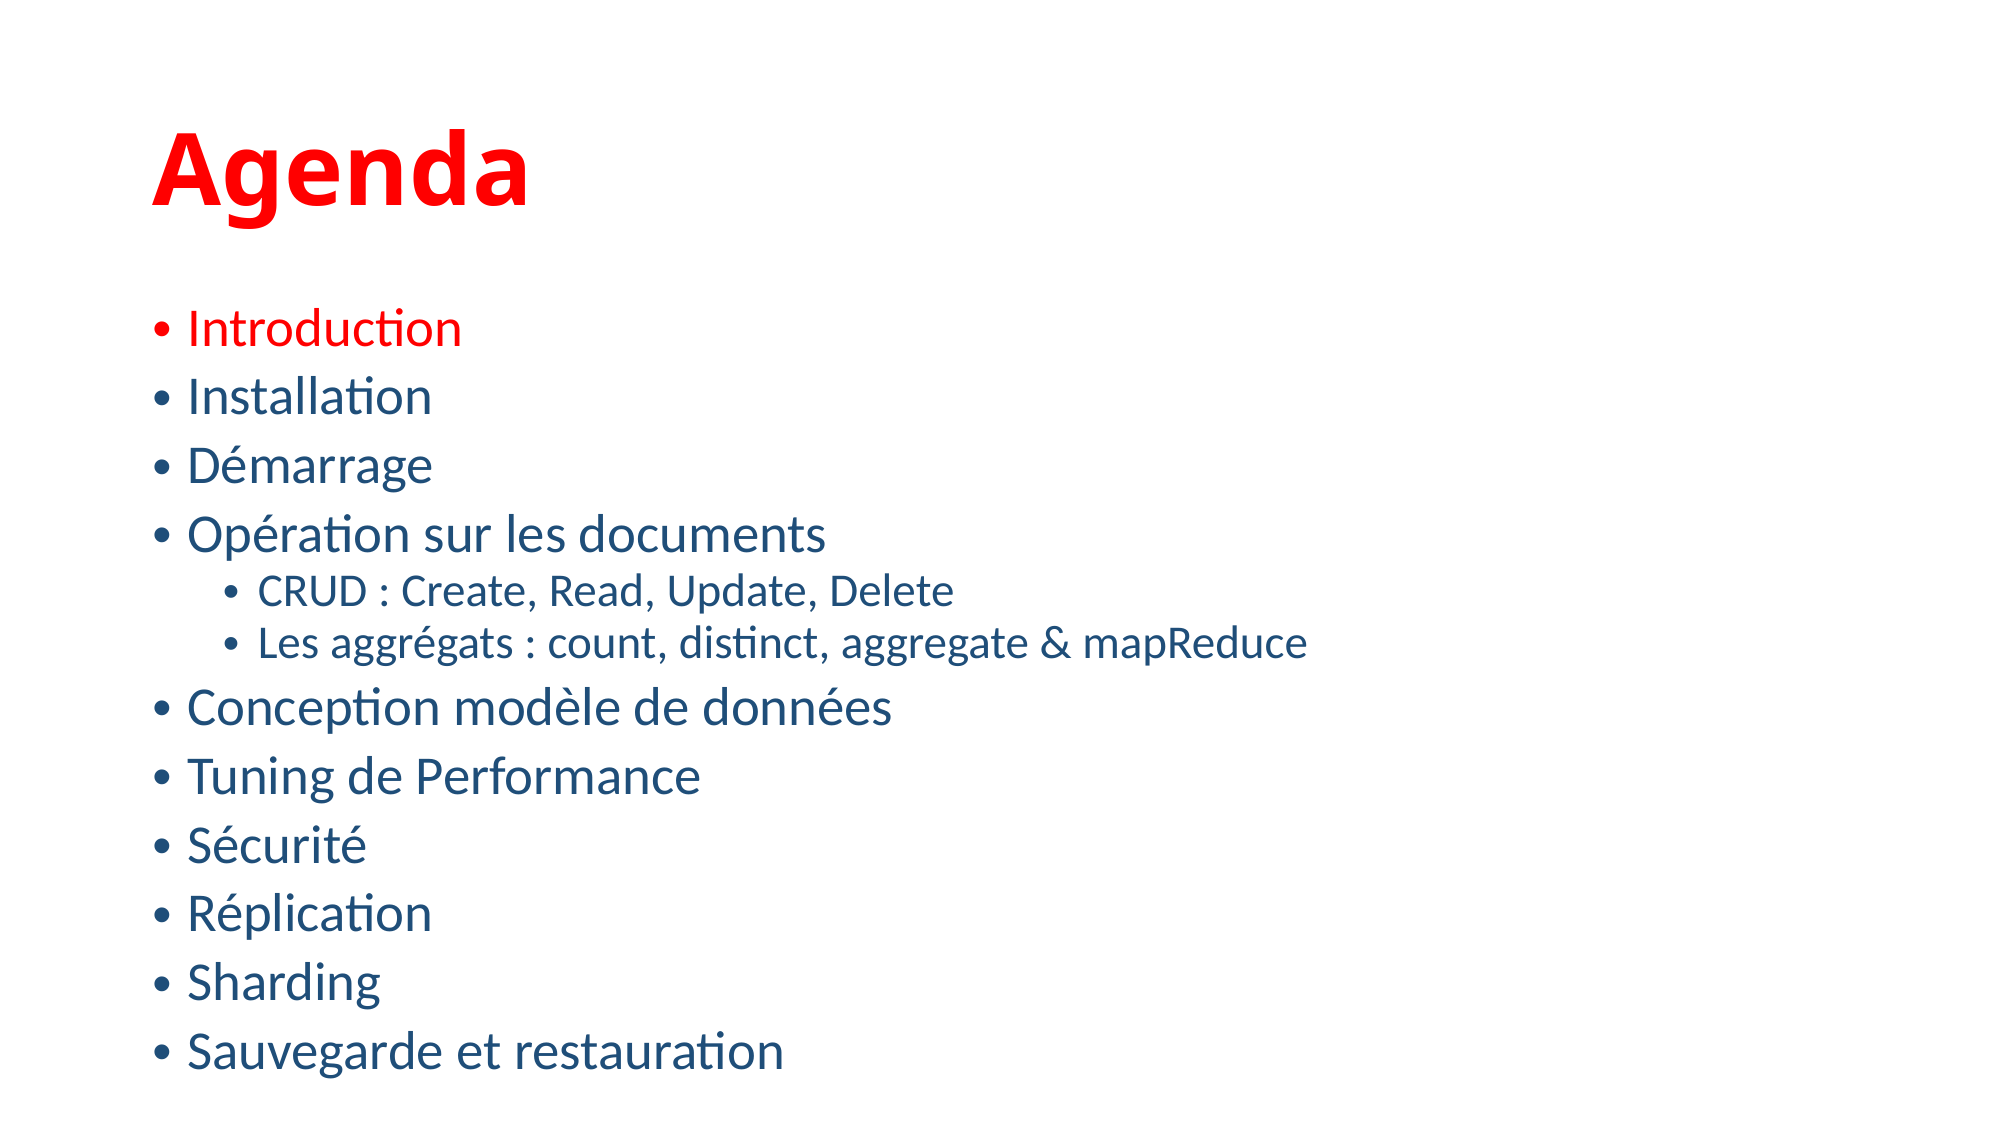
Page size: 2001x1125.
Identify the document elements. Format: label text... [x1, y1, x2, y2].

text_box Introduction Installation Démarrage Opération sur les documents CRUD : Create, Read, Update, Delete Les aggrégats : count, distinct, aggregate & mapReduce Conception modèle de données Tuning de Performance Sécurité Réplication Sharding Sauvegarde et restauration [137, 299, 1877, 1090]
text_box Agenda [137, 59, 1863, 278]
